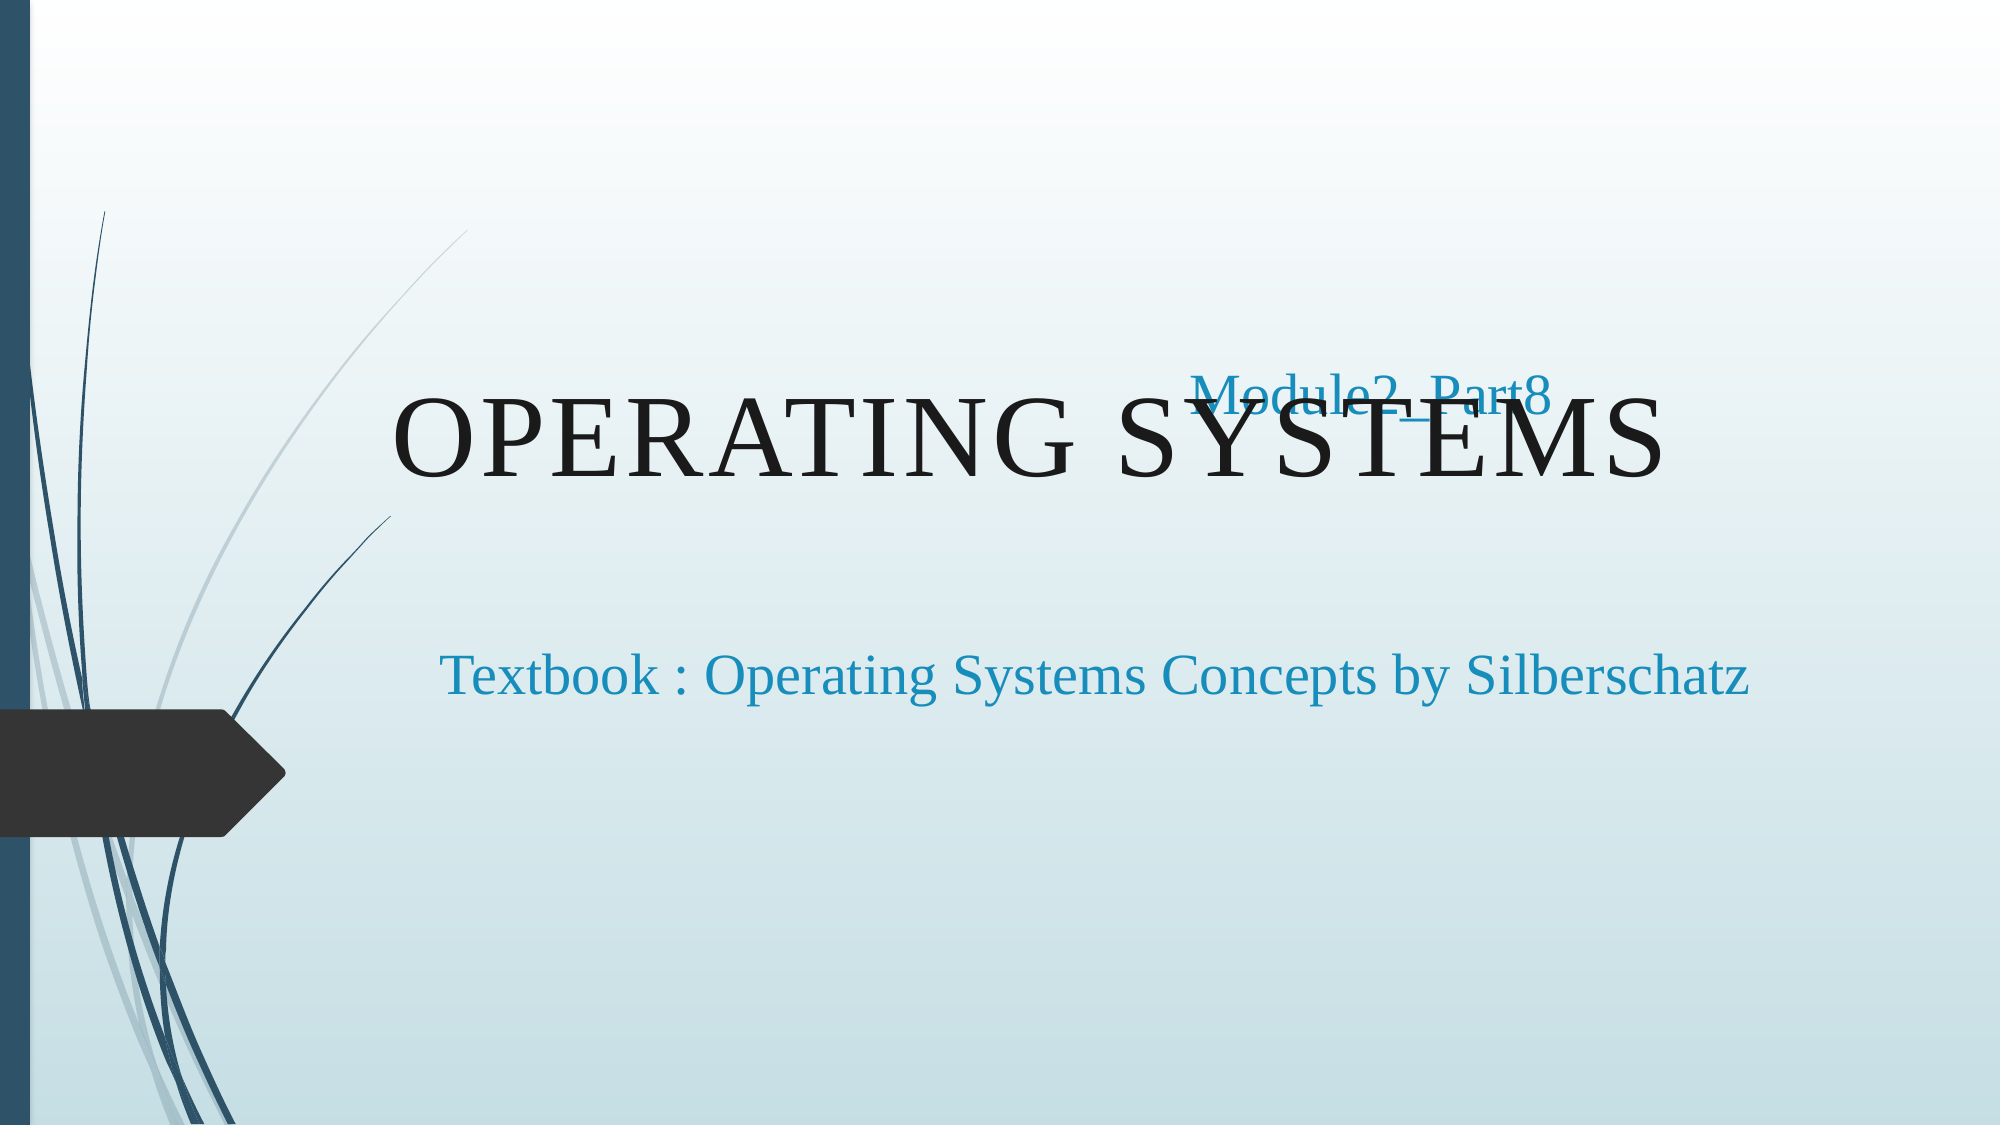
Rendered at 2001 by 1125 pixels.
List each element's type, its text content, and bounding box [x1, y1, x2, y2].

title Module2_Part8 Textbook : Operating Systems Concepts by Silberschatz [424, 412, 1888, 784]
text_box Operating SYSTEMS [375, 322, 1686, 563]
